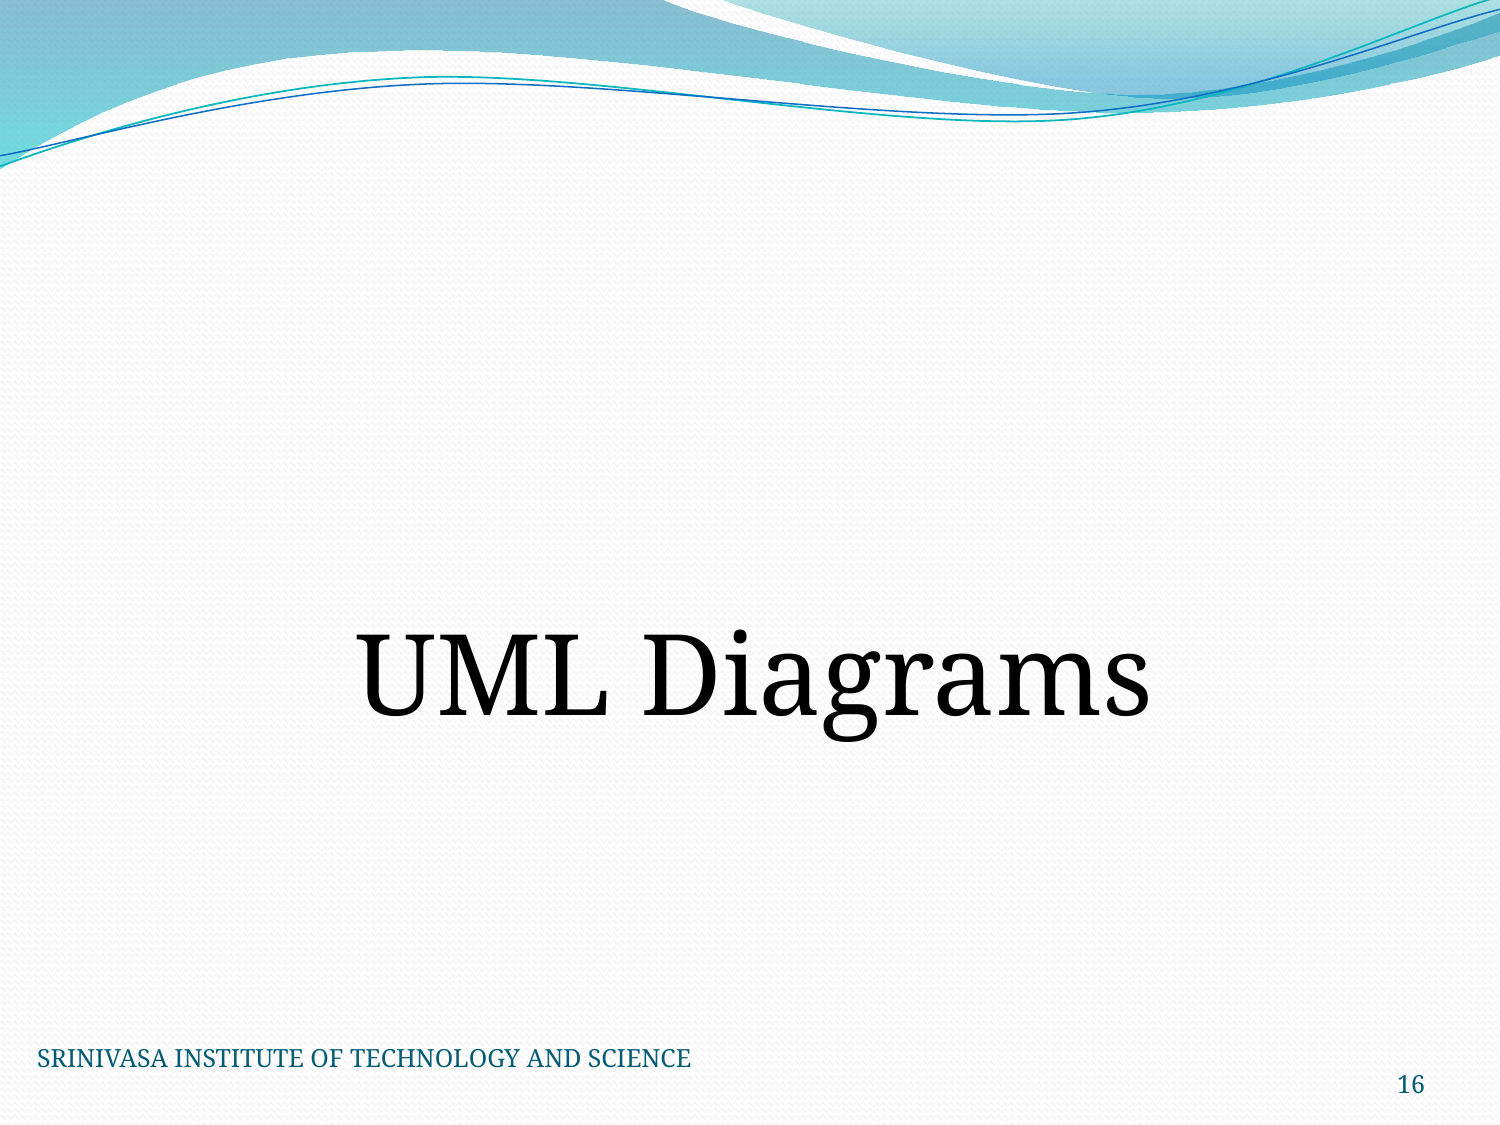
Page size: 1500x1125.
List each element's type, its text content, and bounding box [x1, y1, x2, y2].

slide_number 16 [1299, 1042, 1425, 1103]
list UML Diagrams [135, 145, 1370, 1018]
footer SRINIVASA INSTITUTE OF TECHNOLOGY AND SCIENCE [37, 1012, 780, 1073]
title [75, 115, 1425, 303]
